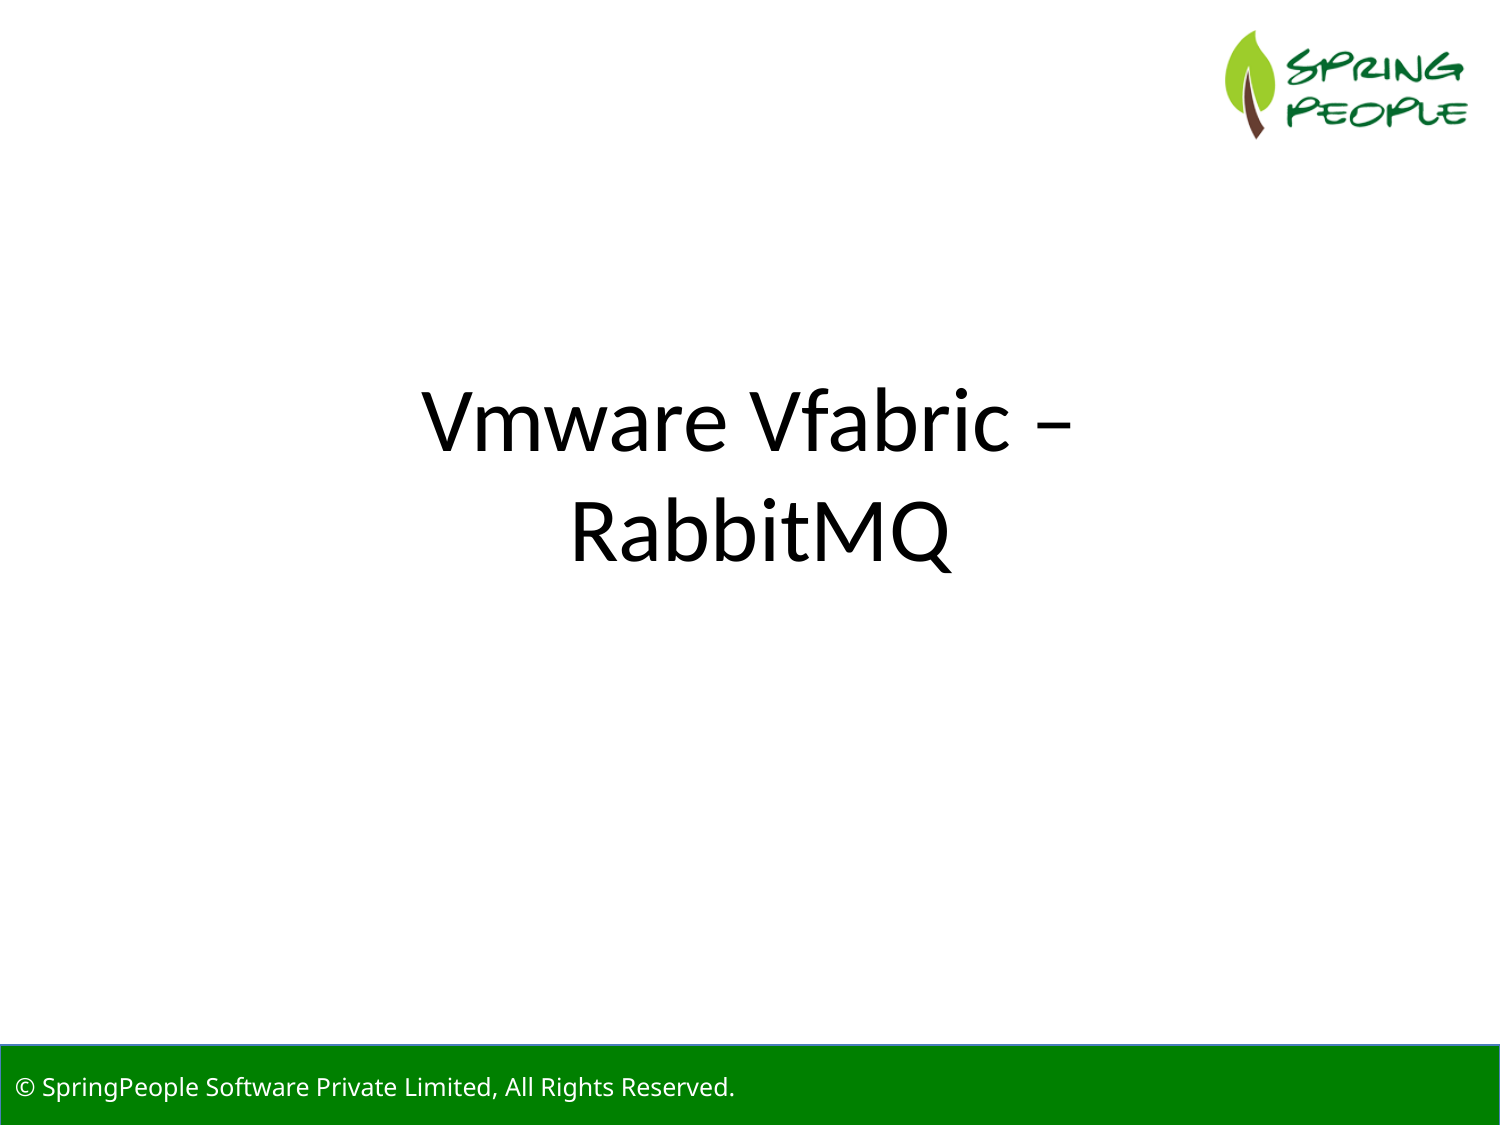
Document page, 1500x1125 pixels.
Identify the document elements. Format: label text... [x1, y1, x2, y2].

title Vmware Vfabric – RabbitMQ [112, 349, 1388, 591]
picture [1216, 30, 1468, 140]
